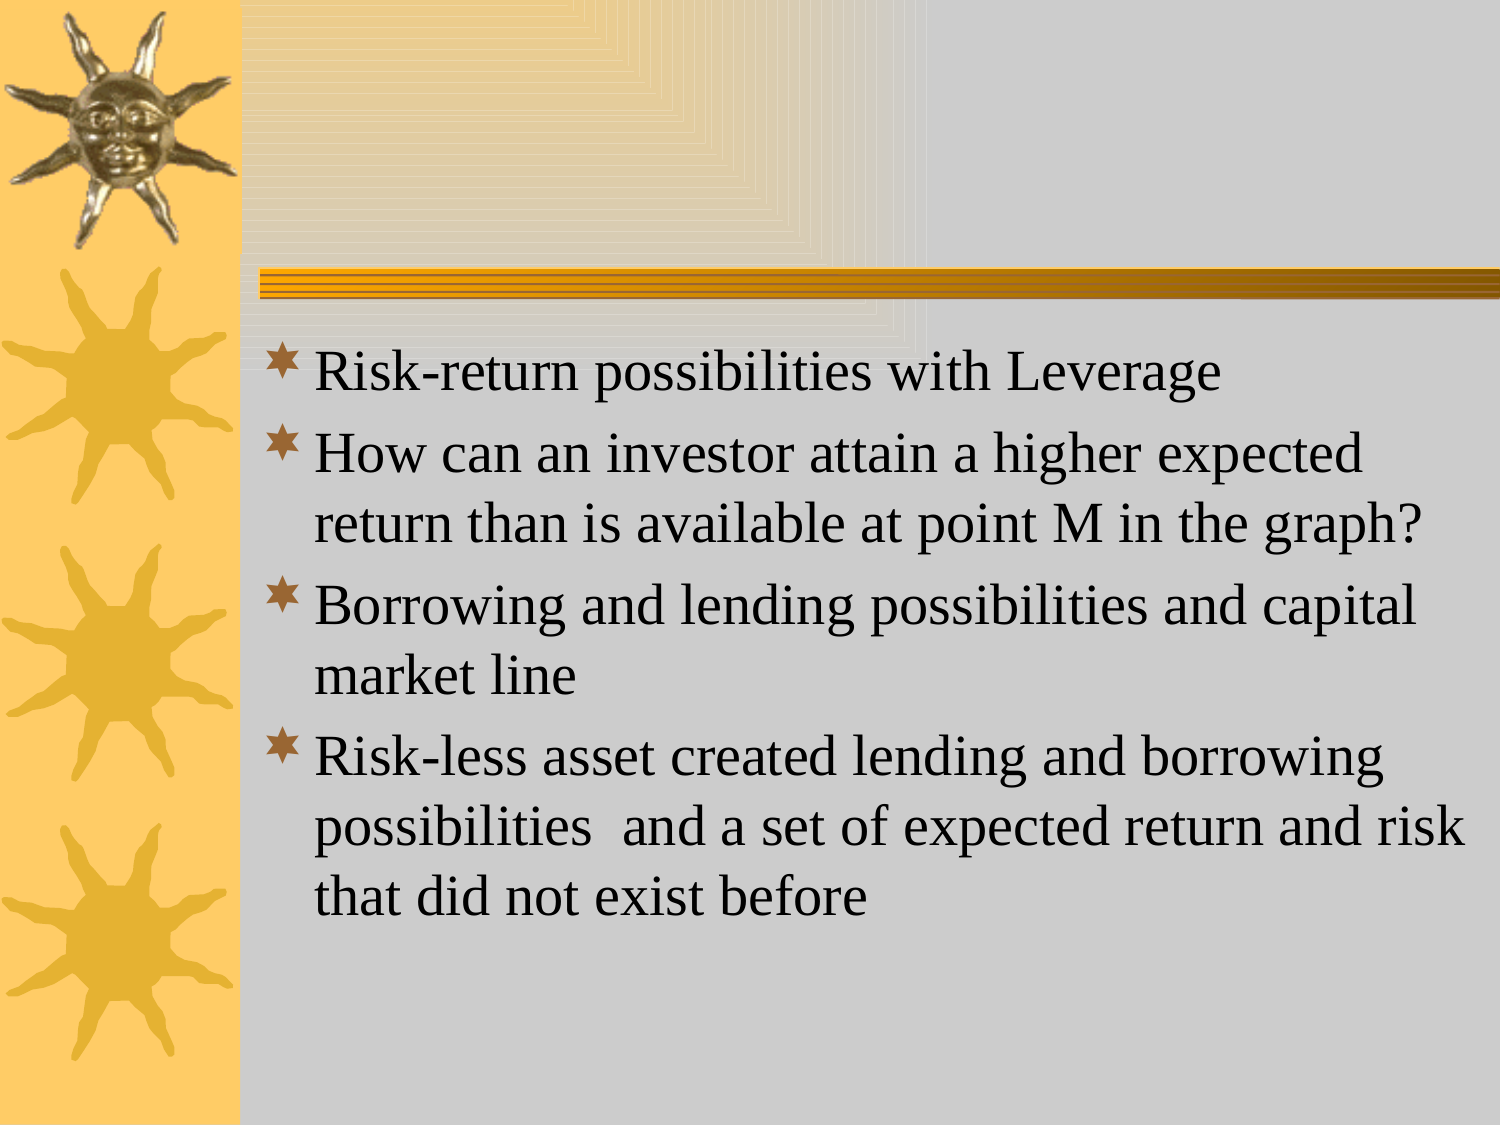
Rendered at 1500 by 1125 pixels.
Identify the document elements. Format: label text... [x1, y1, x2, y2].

list Risk-return possibilities with Leverage How can an investor attain a higher expected return than is available at point M in the graph? Borrowing and lending possibilities and capital market line Risk-less asset created lending and borrowing possibilities and a set of expected return and risk that did not exist before [242, 324, 1494, 1001]
picture [1, 8, 242, 254]
